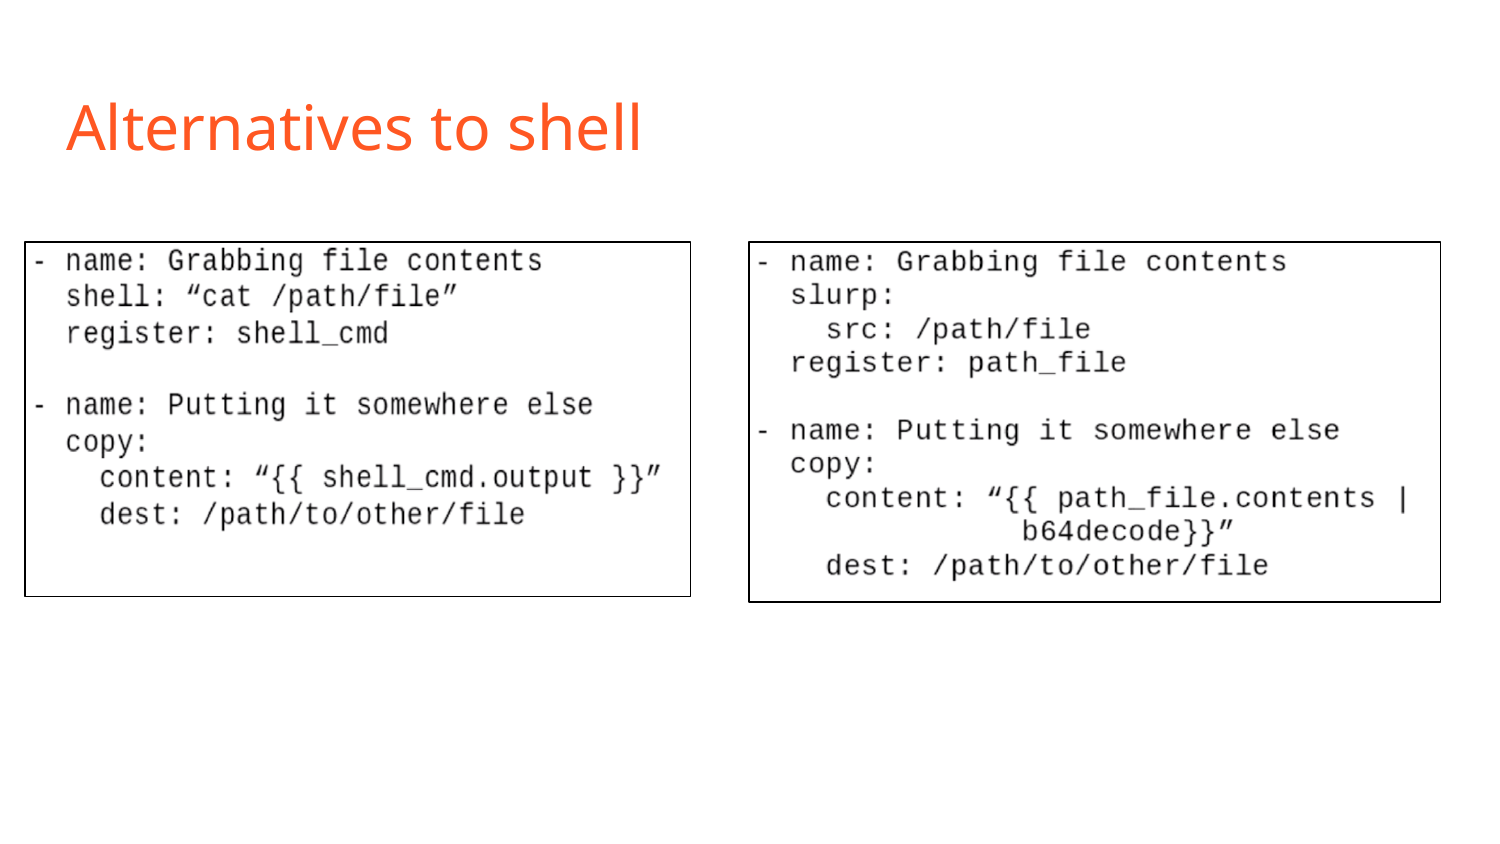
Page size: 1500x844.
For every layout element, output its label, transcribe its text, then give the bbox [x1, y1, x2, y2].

picture [25, 242, 691, 596]
list [51, 189, 1449, 750]
picture [749, 242, 1440, 602]
title Alternatives to shell [51, 72, 1449, 167]
